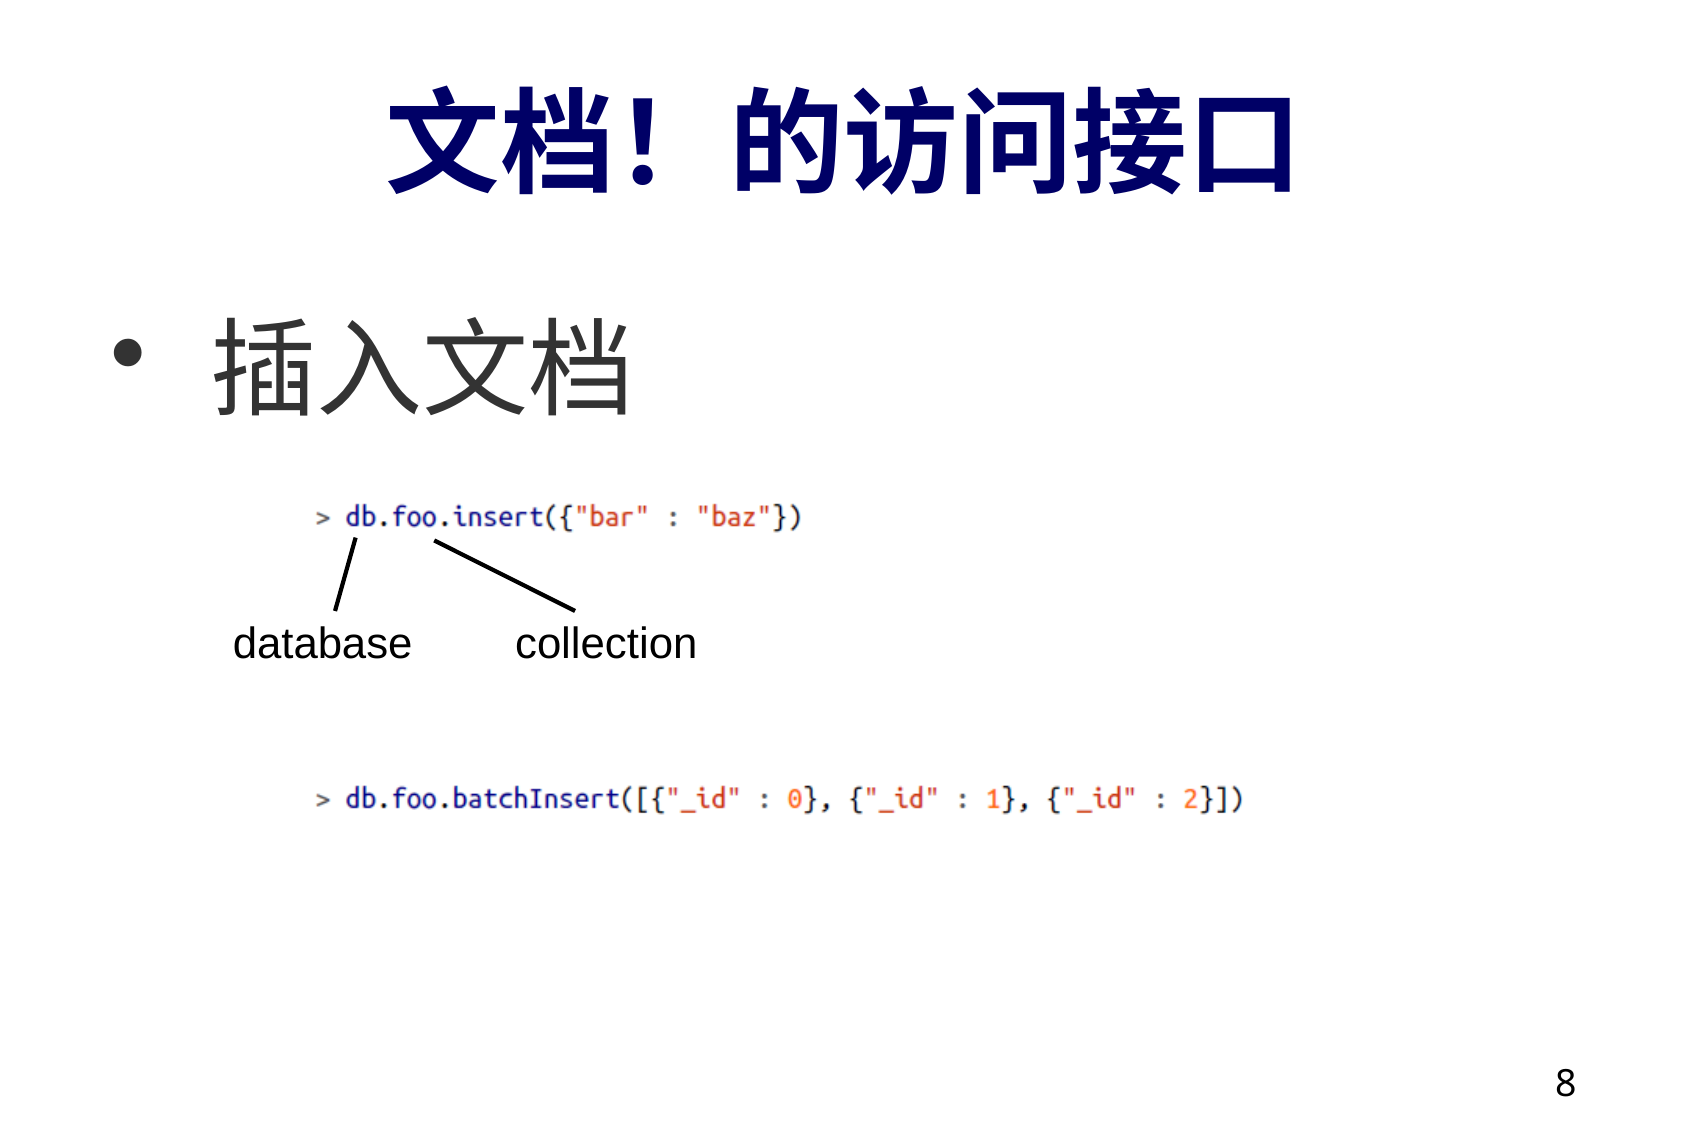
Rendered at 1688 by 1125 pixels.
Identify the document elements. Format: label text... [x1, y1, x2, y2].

title 文档！的访问接口 [84, 45, 1604, 233]
text_box database [175, 567, 470, 670]
picture [281, 756, 1279, 821]
picture [281, 479, 877, 559]
text_box collection [470, 567, 742, 670]
list 插入文档 [84, 262, 1604, 1019]
slide_number 8 [1209, 1045, 1604, 1124]
